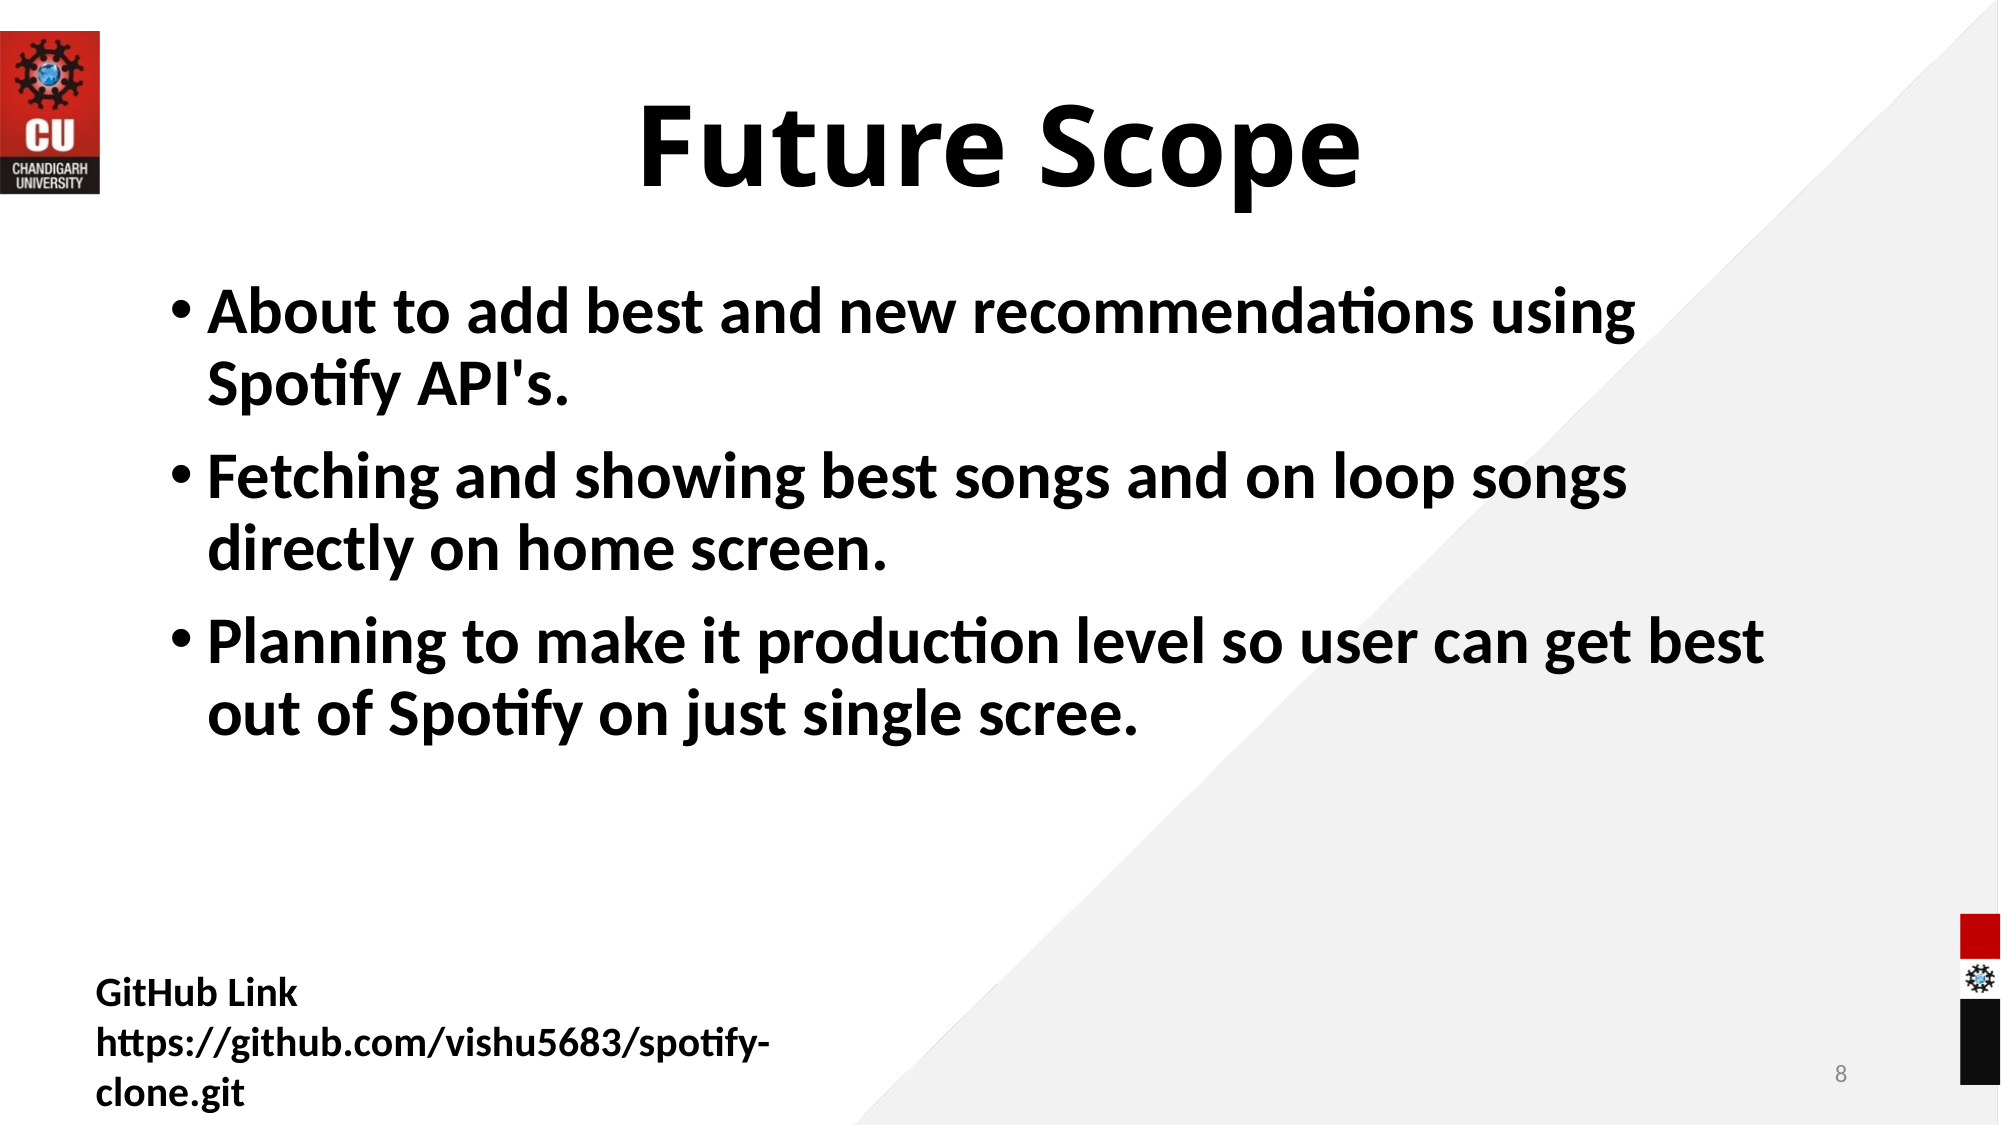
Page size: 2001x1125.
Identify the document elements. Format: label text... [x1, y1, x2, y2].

text_box GitHub Link https://github.com/vishu5683/spotify-clone.git [80, 957, 831, 1122]
list About to add best and new recommendations using Spotify API's. Fetching and showing best songs and on loop songs directly on home screen. Planning to make it production level so user can get best out of Spotify on just single scree. [154, 268, 1846, 1025]
slide_number 8 [1412, 1042, 1863, 1103]
picture [0, 0, 2001, 1125]
title Future Scope [115, 44, 1885, 219]
